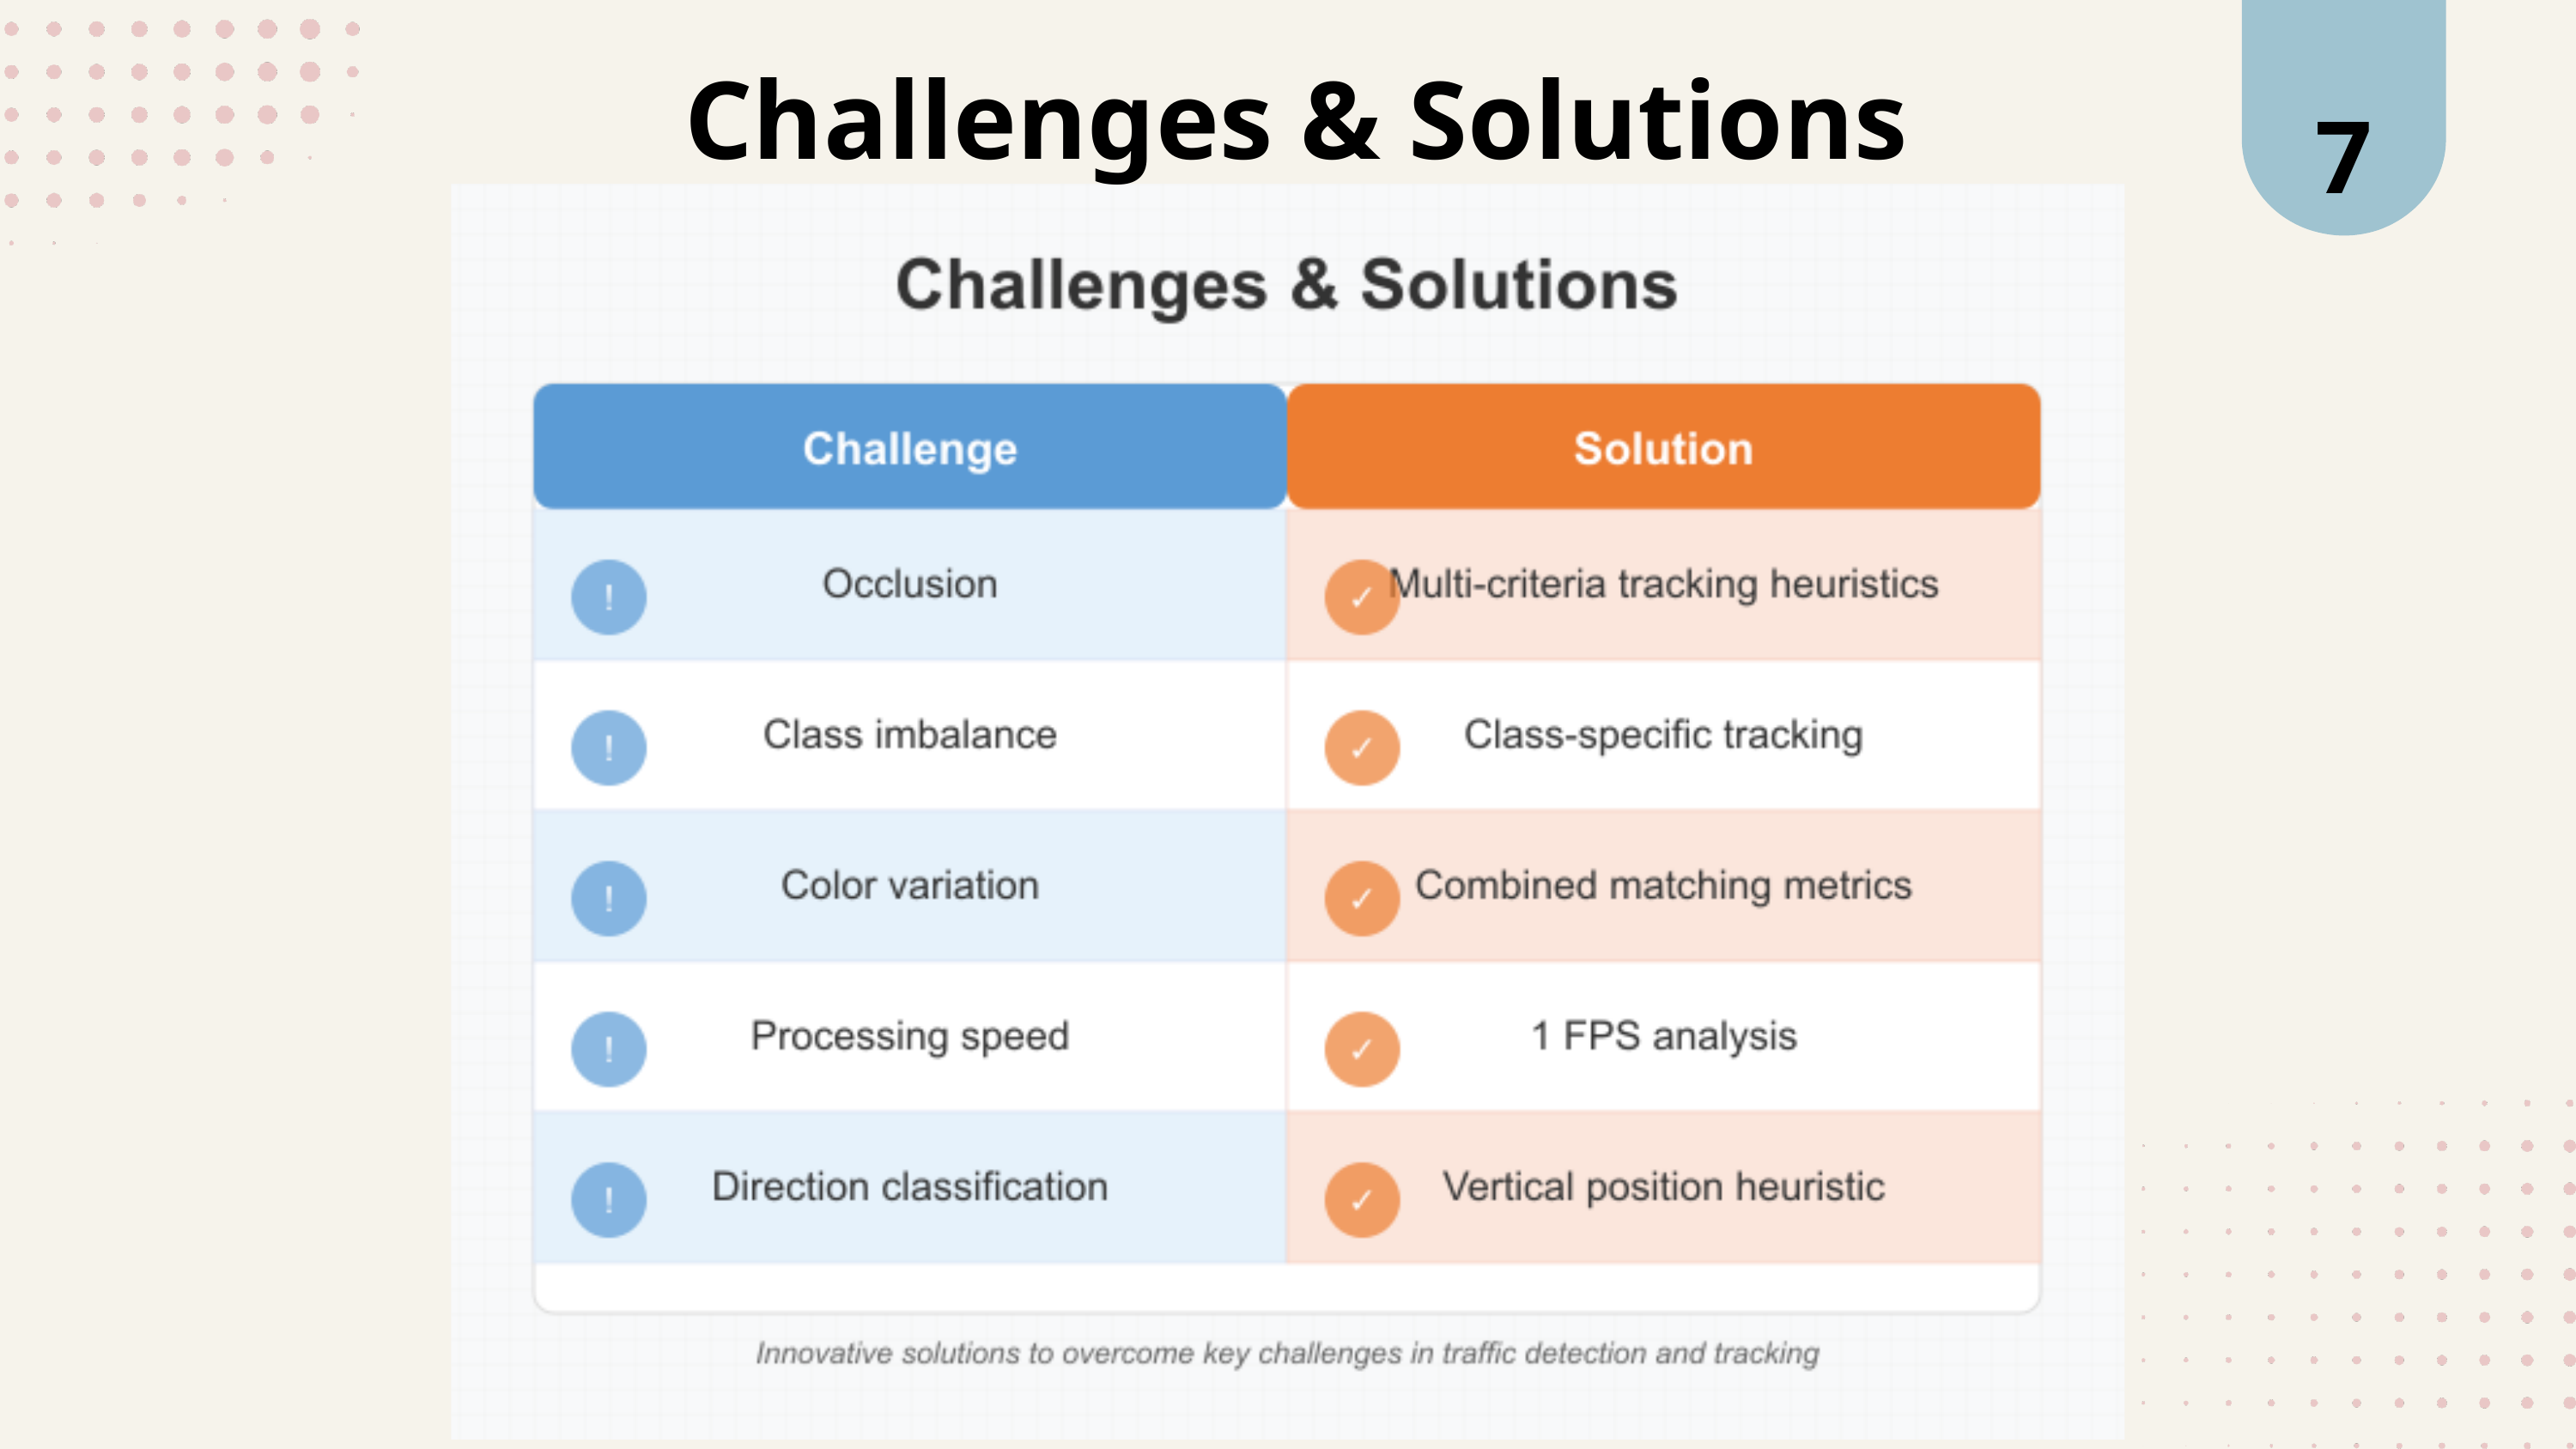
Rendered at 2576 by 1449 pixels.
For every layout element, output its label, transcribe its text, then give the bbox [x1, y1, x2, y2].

picture [451, 184, 2125, 1440]
text_box [0, 0, 360, 246]
text_box [1972, 1100, 2576, 1449]
text_box Challenges & Solutions [368, 0, 2226, 180]
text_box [2233, 0, 2455, 236]
